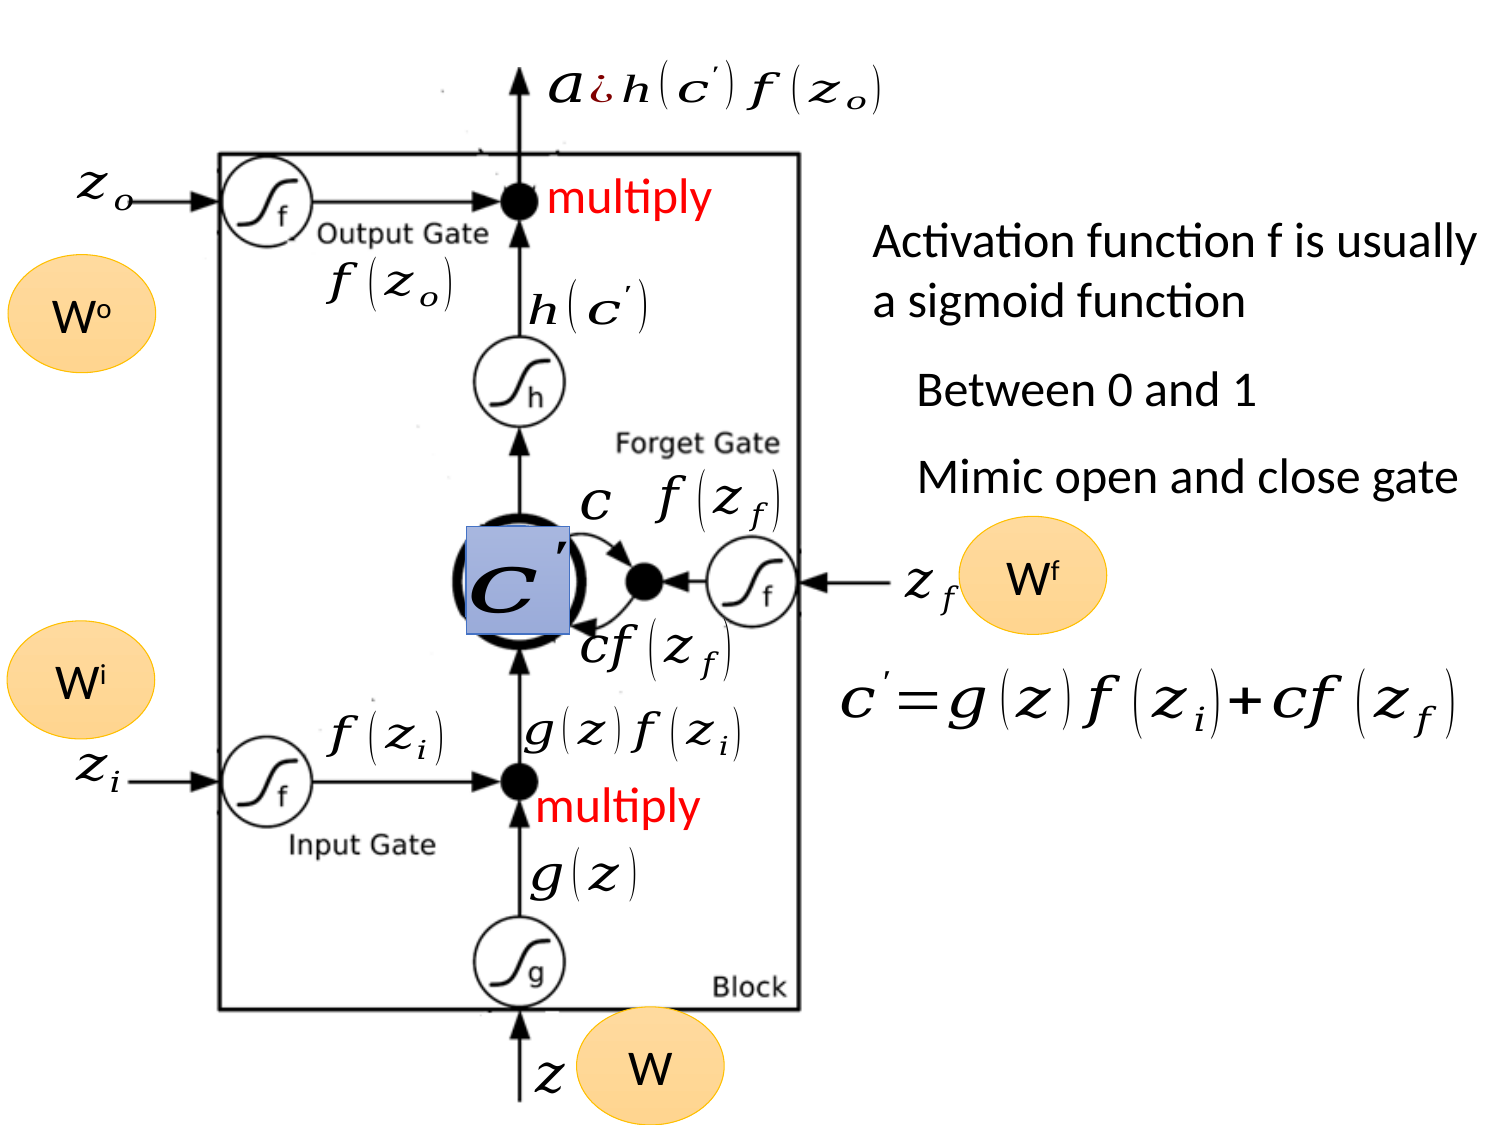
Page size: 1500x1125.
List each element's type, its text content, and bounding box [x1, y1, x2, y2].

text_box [486, 557, 547, 618]
picture [102, 67, 894, 1106]
text_box Wi [6, 620, 102, 740]
text_box Between 0 and 1 [901, 348, 1374, 424]
text_box Activation function f is usually a sigmoid function [894, 200, 1494, 335]
text_box Wo [7, 254, 102, 374]
text_box W [595, 1106, 706, 1125]
text_box Wf [958, 515, 1108, 635]
text_box Mimic open and close gate [901, 435, 1500, 511]
